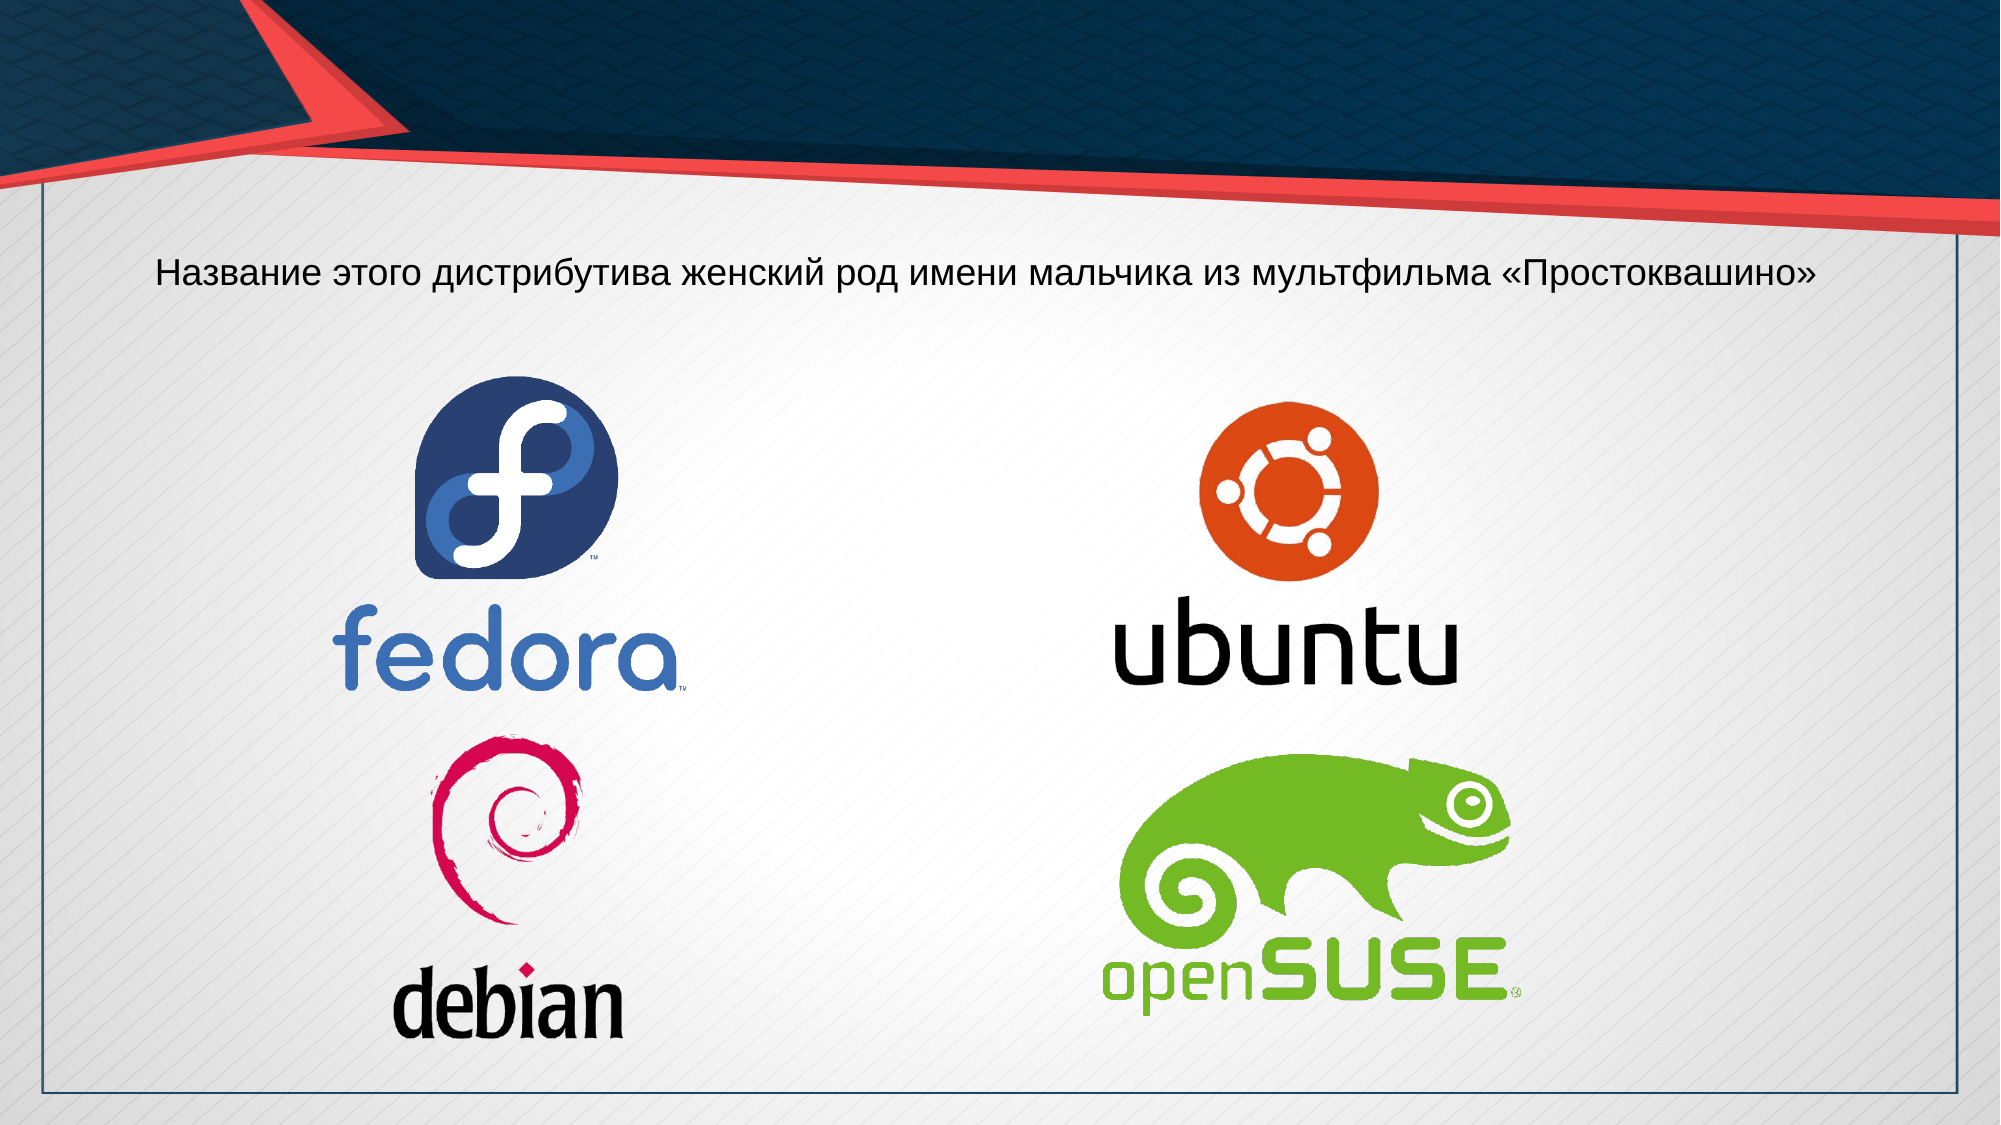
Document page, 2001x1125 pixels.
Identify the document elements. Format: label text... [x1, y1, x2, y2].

title Название этого дистрибутива женский род имени мальчика из мультфильма «Простоквашино» [139, 164, 1865, 382]
picture [0, 0, 2000, 1125]
